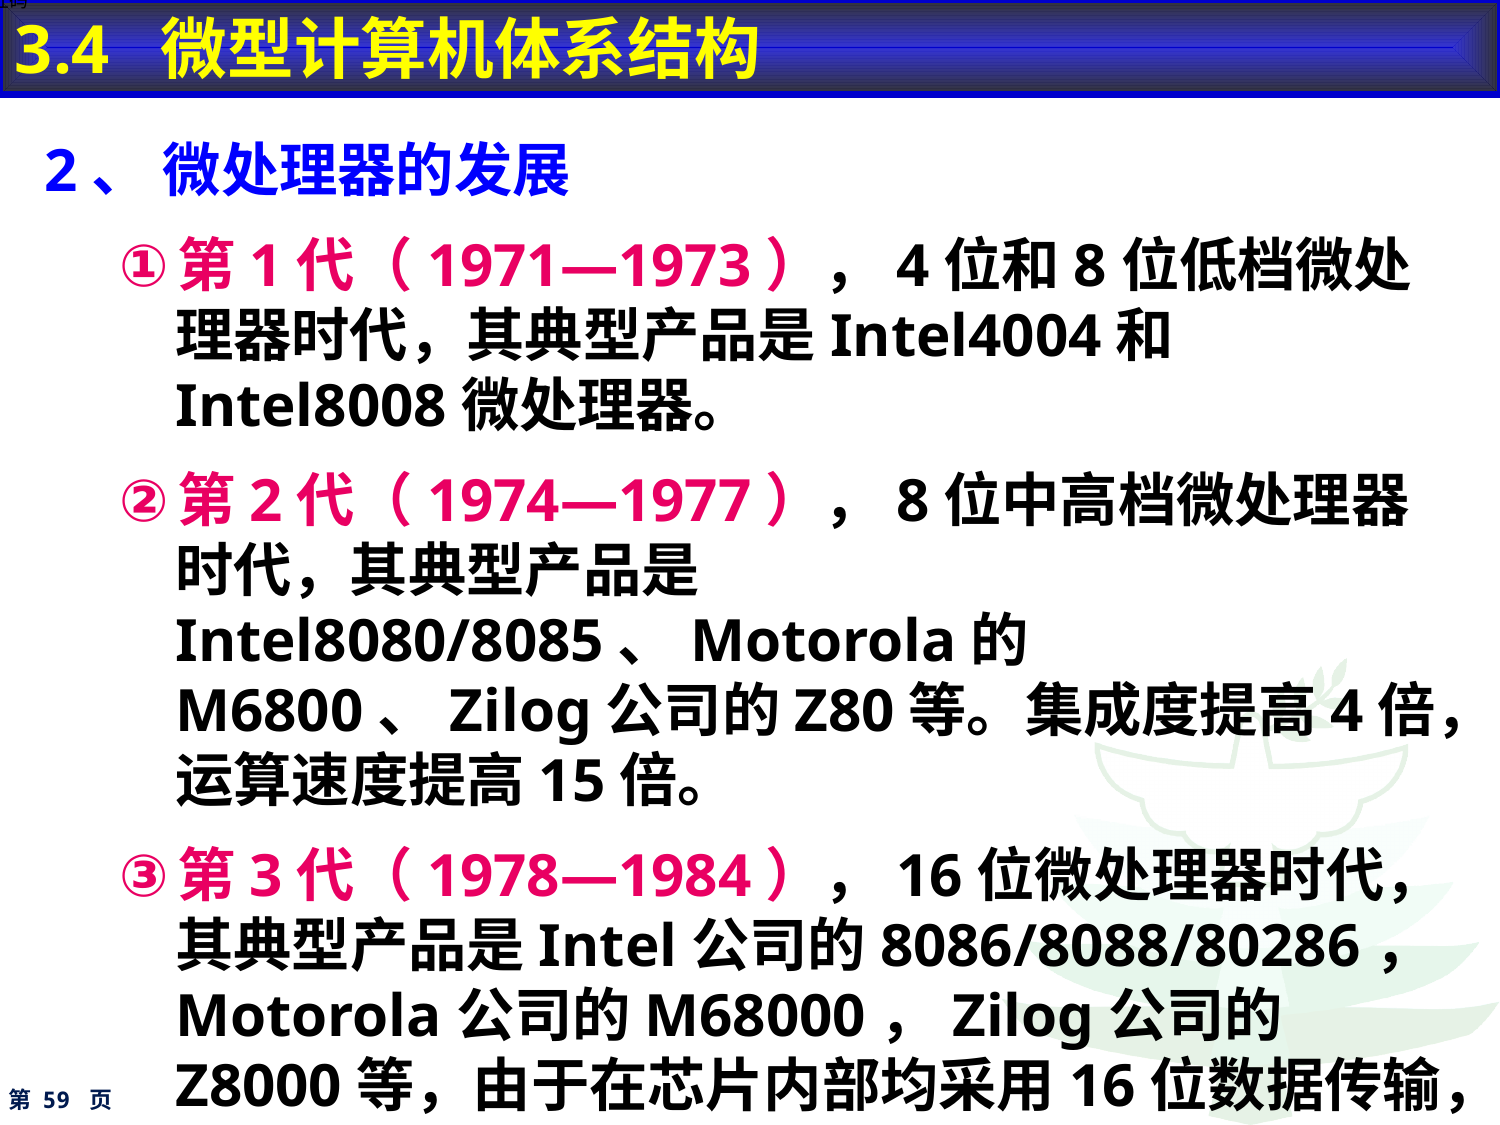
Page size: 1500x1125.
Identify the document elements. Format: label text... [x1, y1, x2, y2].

text_box 3.4 微型计算机体系结构 [0, 1, 1500, 95]
text_box 2、 微处理器的发展 第1代（1971—1973），4位和8位低档微处理器时代，其典型产品是Intel4004和Intel8008微处理器。 第2代（1974—1977），8位中高档微处理器时代，其典型产品是Intel8080/8085、Motorola的M6800、Zilog公司的Z80等。集成度提高4倍，运算速度提高15倍。 第3代（1978—1984），16位微处理器时代，其典型产品是Intel公司的8086/8088/80286，Motorola公司的M68000，Zilog公司的Z8000等，由于在芯片内部均采用16位数据传输，所以都称为16位微处理器。 [29, 125, 1471, 1125]
